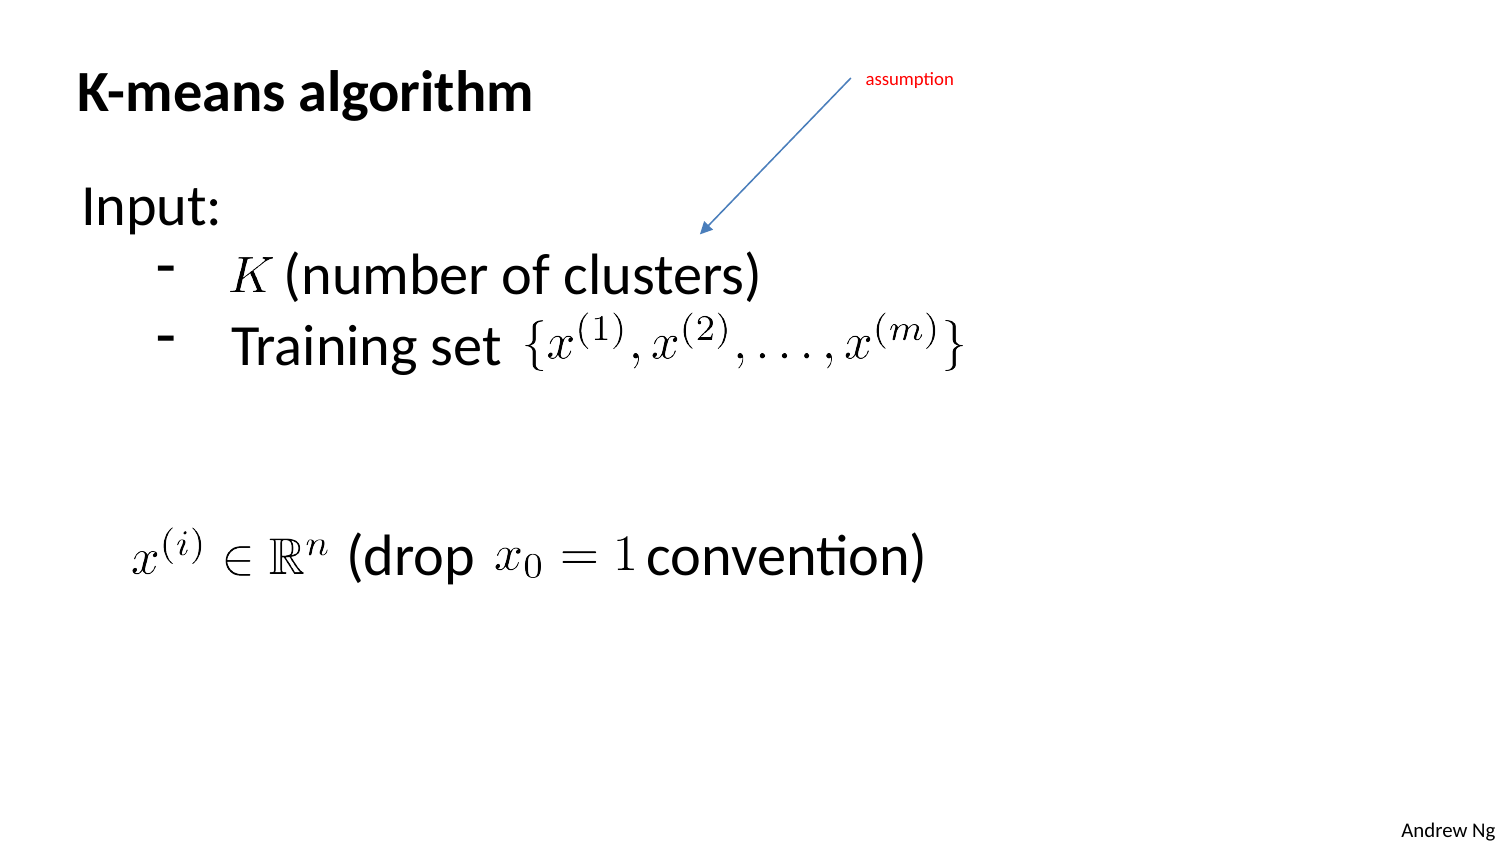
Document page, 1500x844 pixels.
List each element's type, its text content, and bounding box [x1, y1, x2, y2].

text_box Input: (number of clusters) Training set (drop convention) [66, 159, 1429, 594]
text_box assumption [850, 59, 969, 97]
picture [229, 257, 273, 292]
picture [495, 535, 634, 578]
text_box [699, 78, 851, 235]
text_box K-means algorithm [62, 45, 1425, 131]
picture [524, 312, 963, 371]
picture [132, 527, 328, 576]
